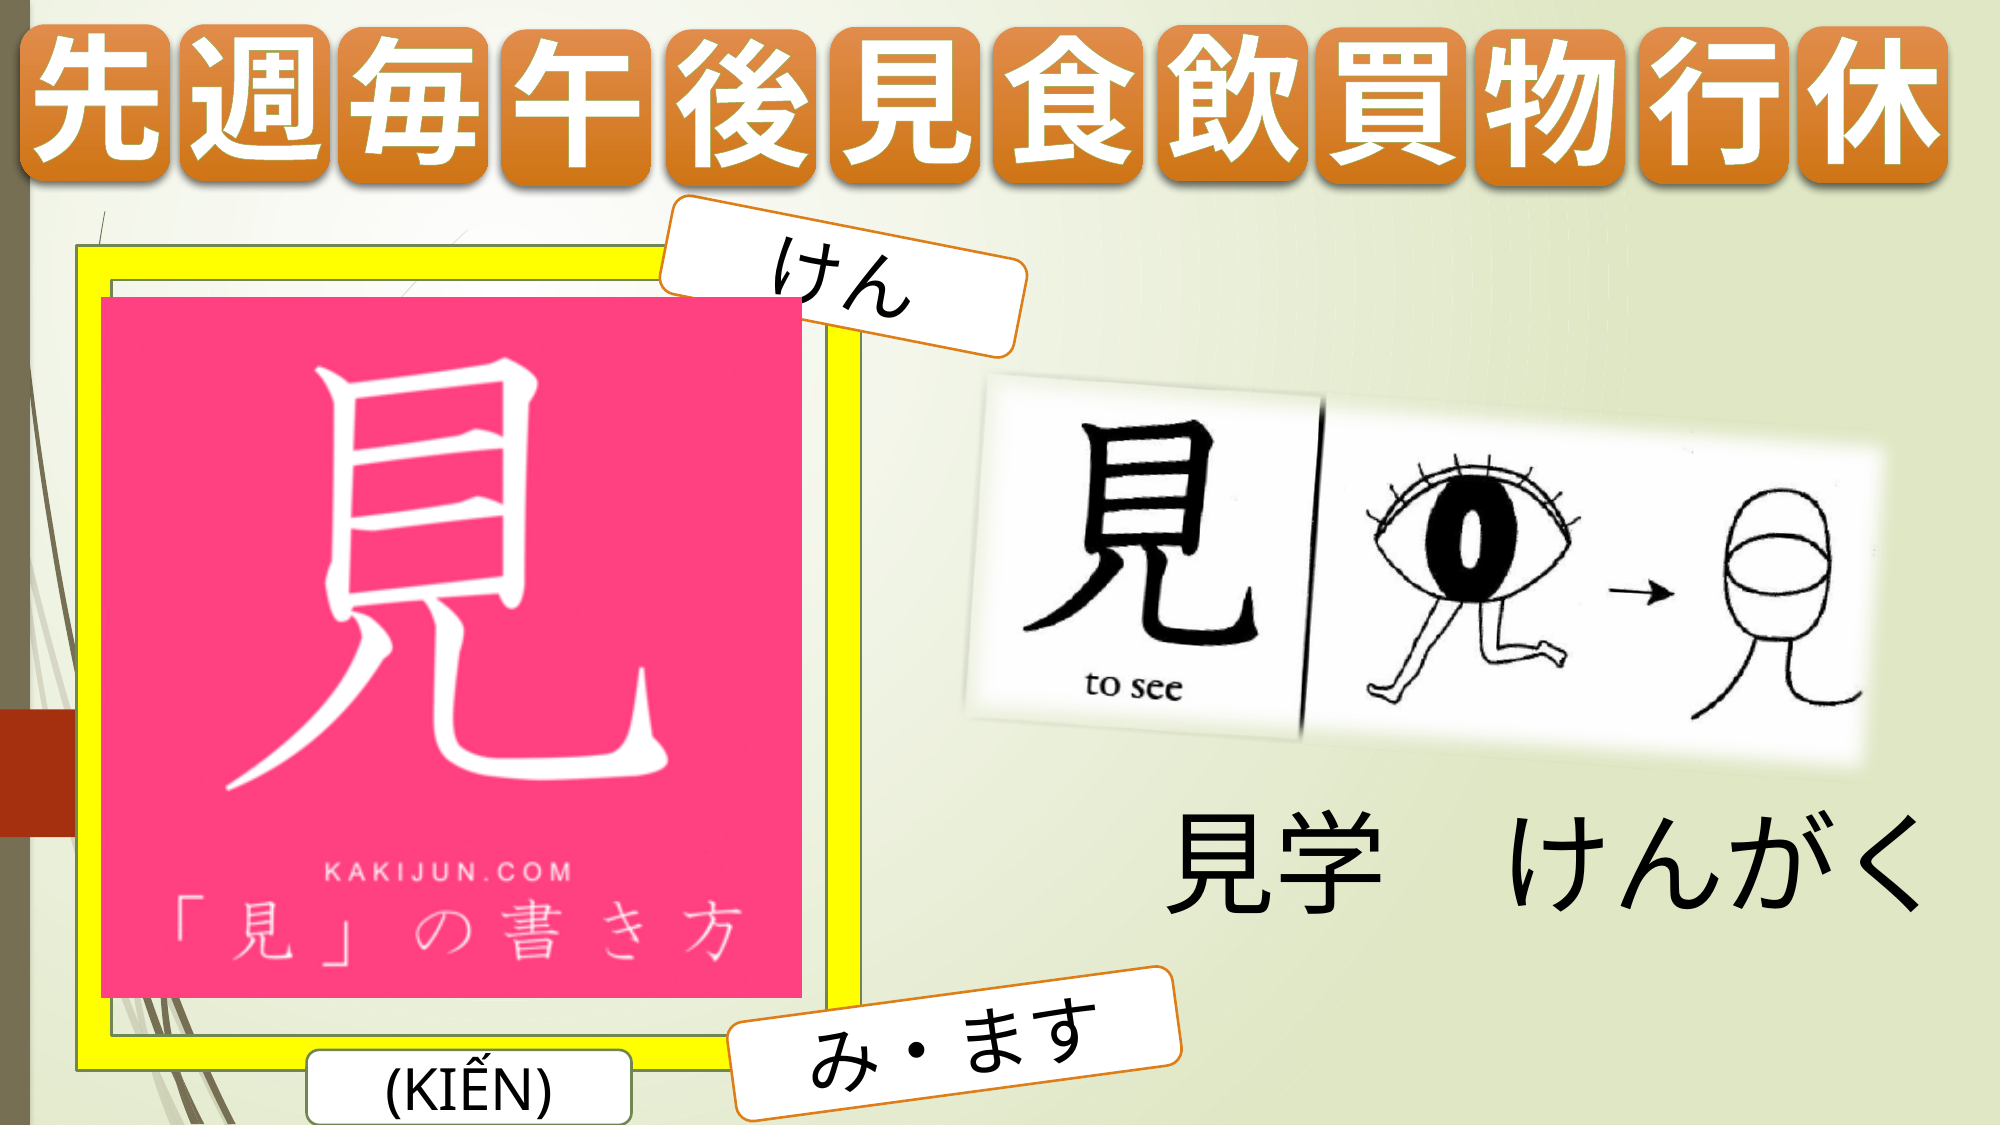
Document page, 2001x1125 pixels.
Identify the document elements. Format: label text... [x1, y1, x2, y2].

text_box 先 [20, 24, 171, 181]
picture [965, 396, 1892, 755]
text_box 週 [179, 24, 330, 181]
text_box 見学 けんがく [1147, 785, 1965, 935]
text_box 見 [830, 26, 981, 184]
text_box けん [658, 197, 1029, 359]
text_box 午 [501, 29, 652, 186]
text_box 後 [666, 29, 817, 186]
text_box 物 [1474, 29, 1626, 186]
text_box み・ます [726, 965, 1183, 1123]
picture [100, 297, 802, 998]
text_box (KIẾN) [305, 1048, 633, 1125]
text_box [825, 326, 862, 1009]
text_box 買 [1316, 27, 1467, 184]
text_box 行 [1639, 27, 1790, 184]
text_box 飲 [1157, 24, 1308, 182]
text_box 毎 [338, 26, 489, 184]
text_box 食 [993, 26, 1144, 184]
text_box 休 [1797, 26, 1949, 183]
text_box [75, 244, 730, 1072]
